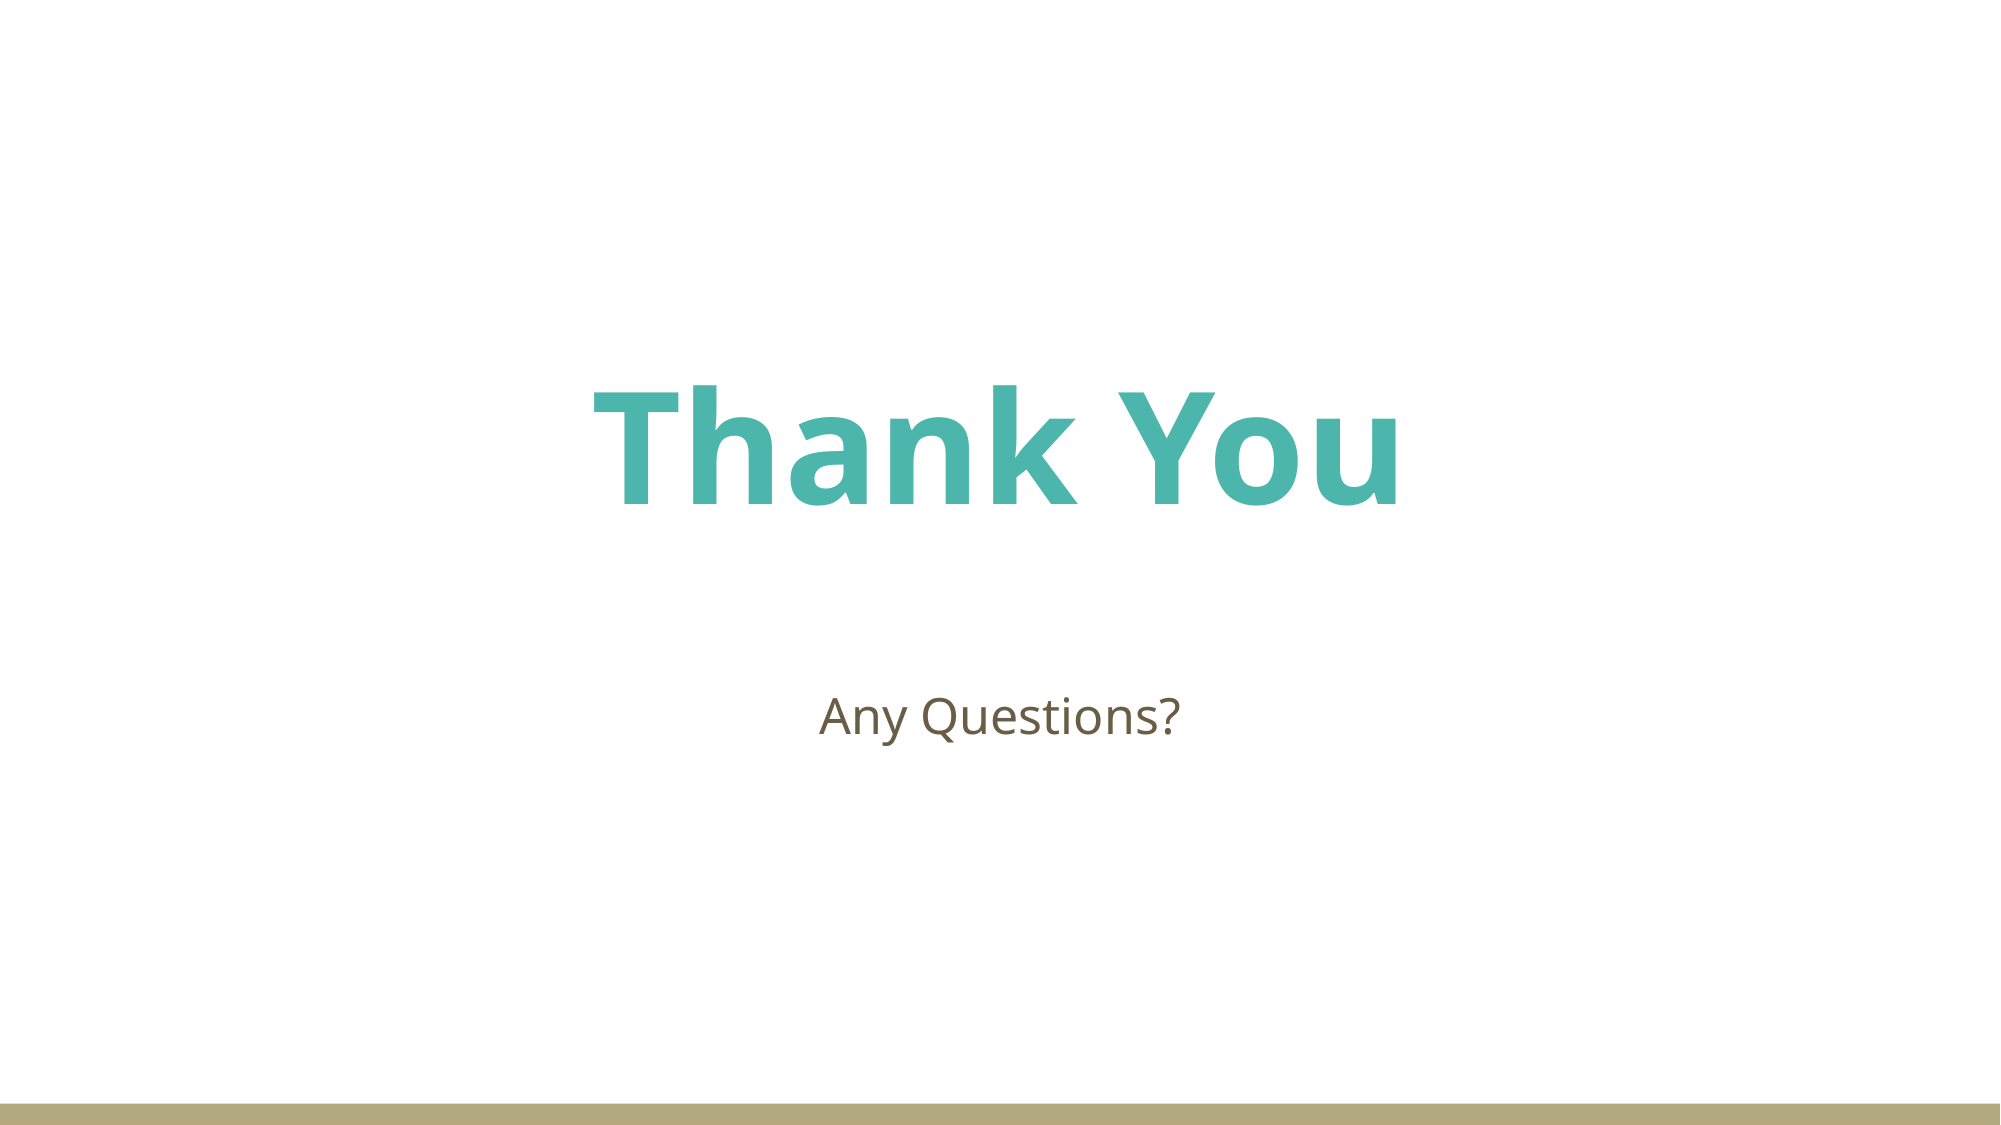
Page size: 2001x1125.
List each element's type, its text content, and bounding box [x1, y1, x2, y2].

title Thank You [68, 285, 1932, 622]
list Any Questions? [68, 655, 1932, 890]
